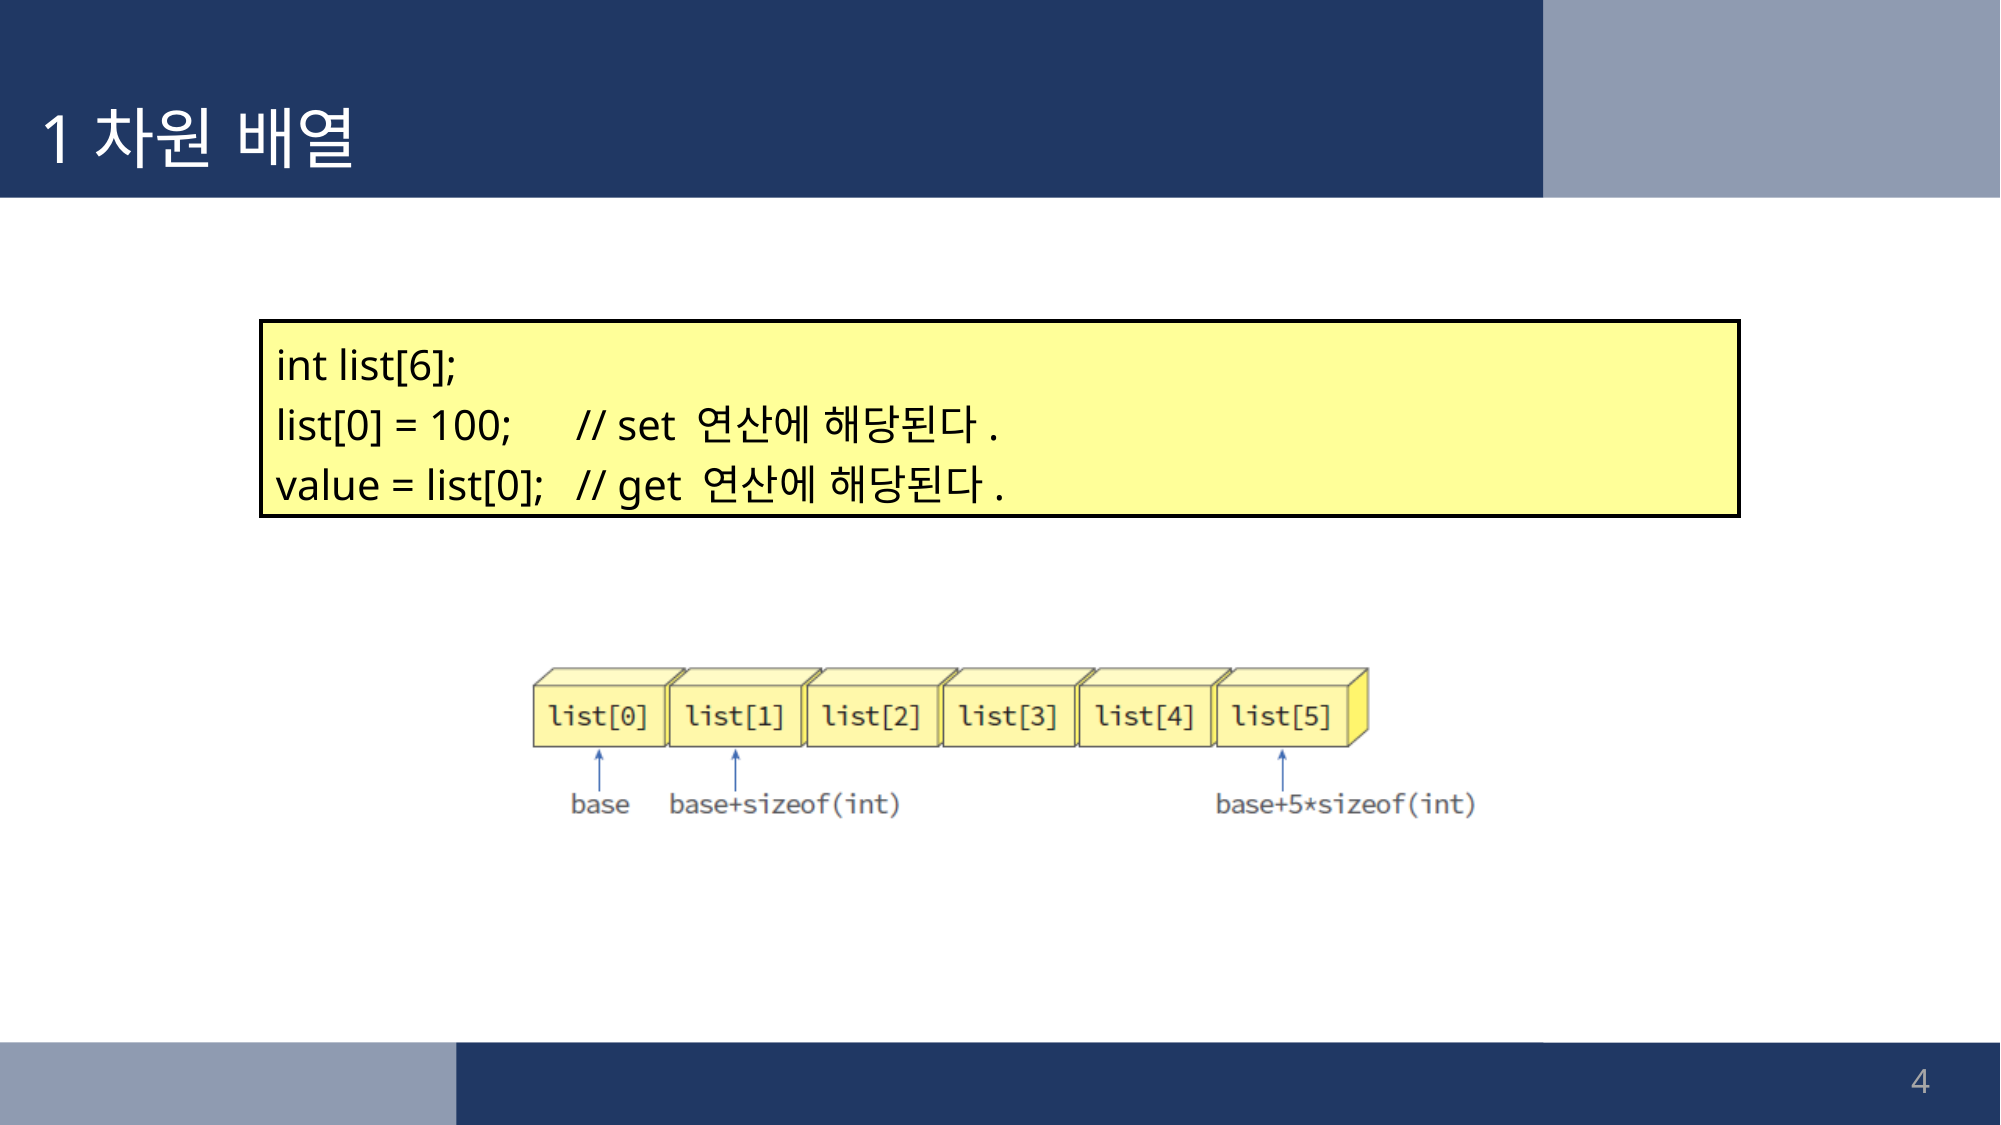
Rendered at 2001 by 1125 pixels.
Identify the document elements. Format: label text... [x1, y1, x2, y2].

text_box int list[6]; list[0] = 100; // set 연산에 해당된다. value = list[0]; // get 연산에 해당된다. [260, 321, 1740, 517]
slide_number 4 [1494, 1052, 1945, 1113]
title 1차원 배열 [24, 85, 1544, 198]
picture [480, 633, 1556, 842]
